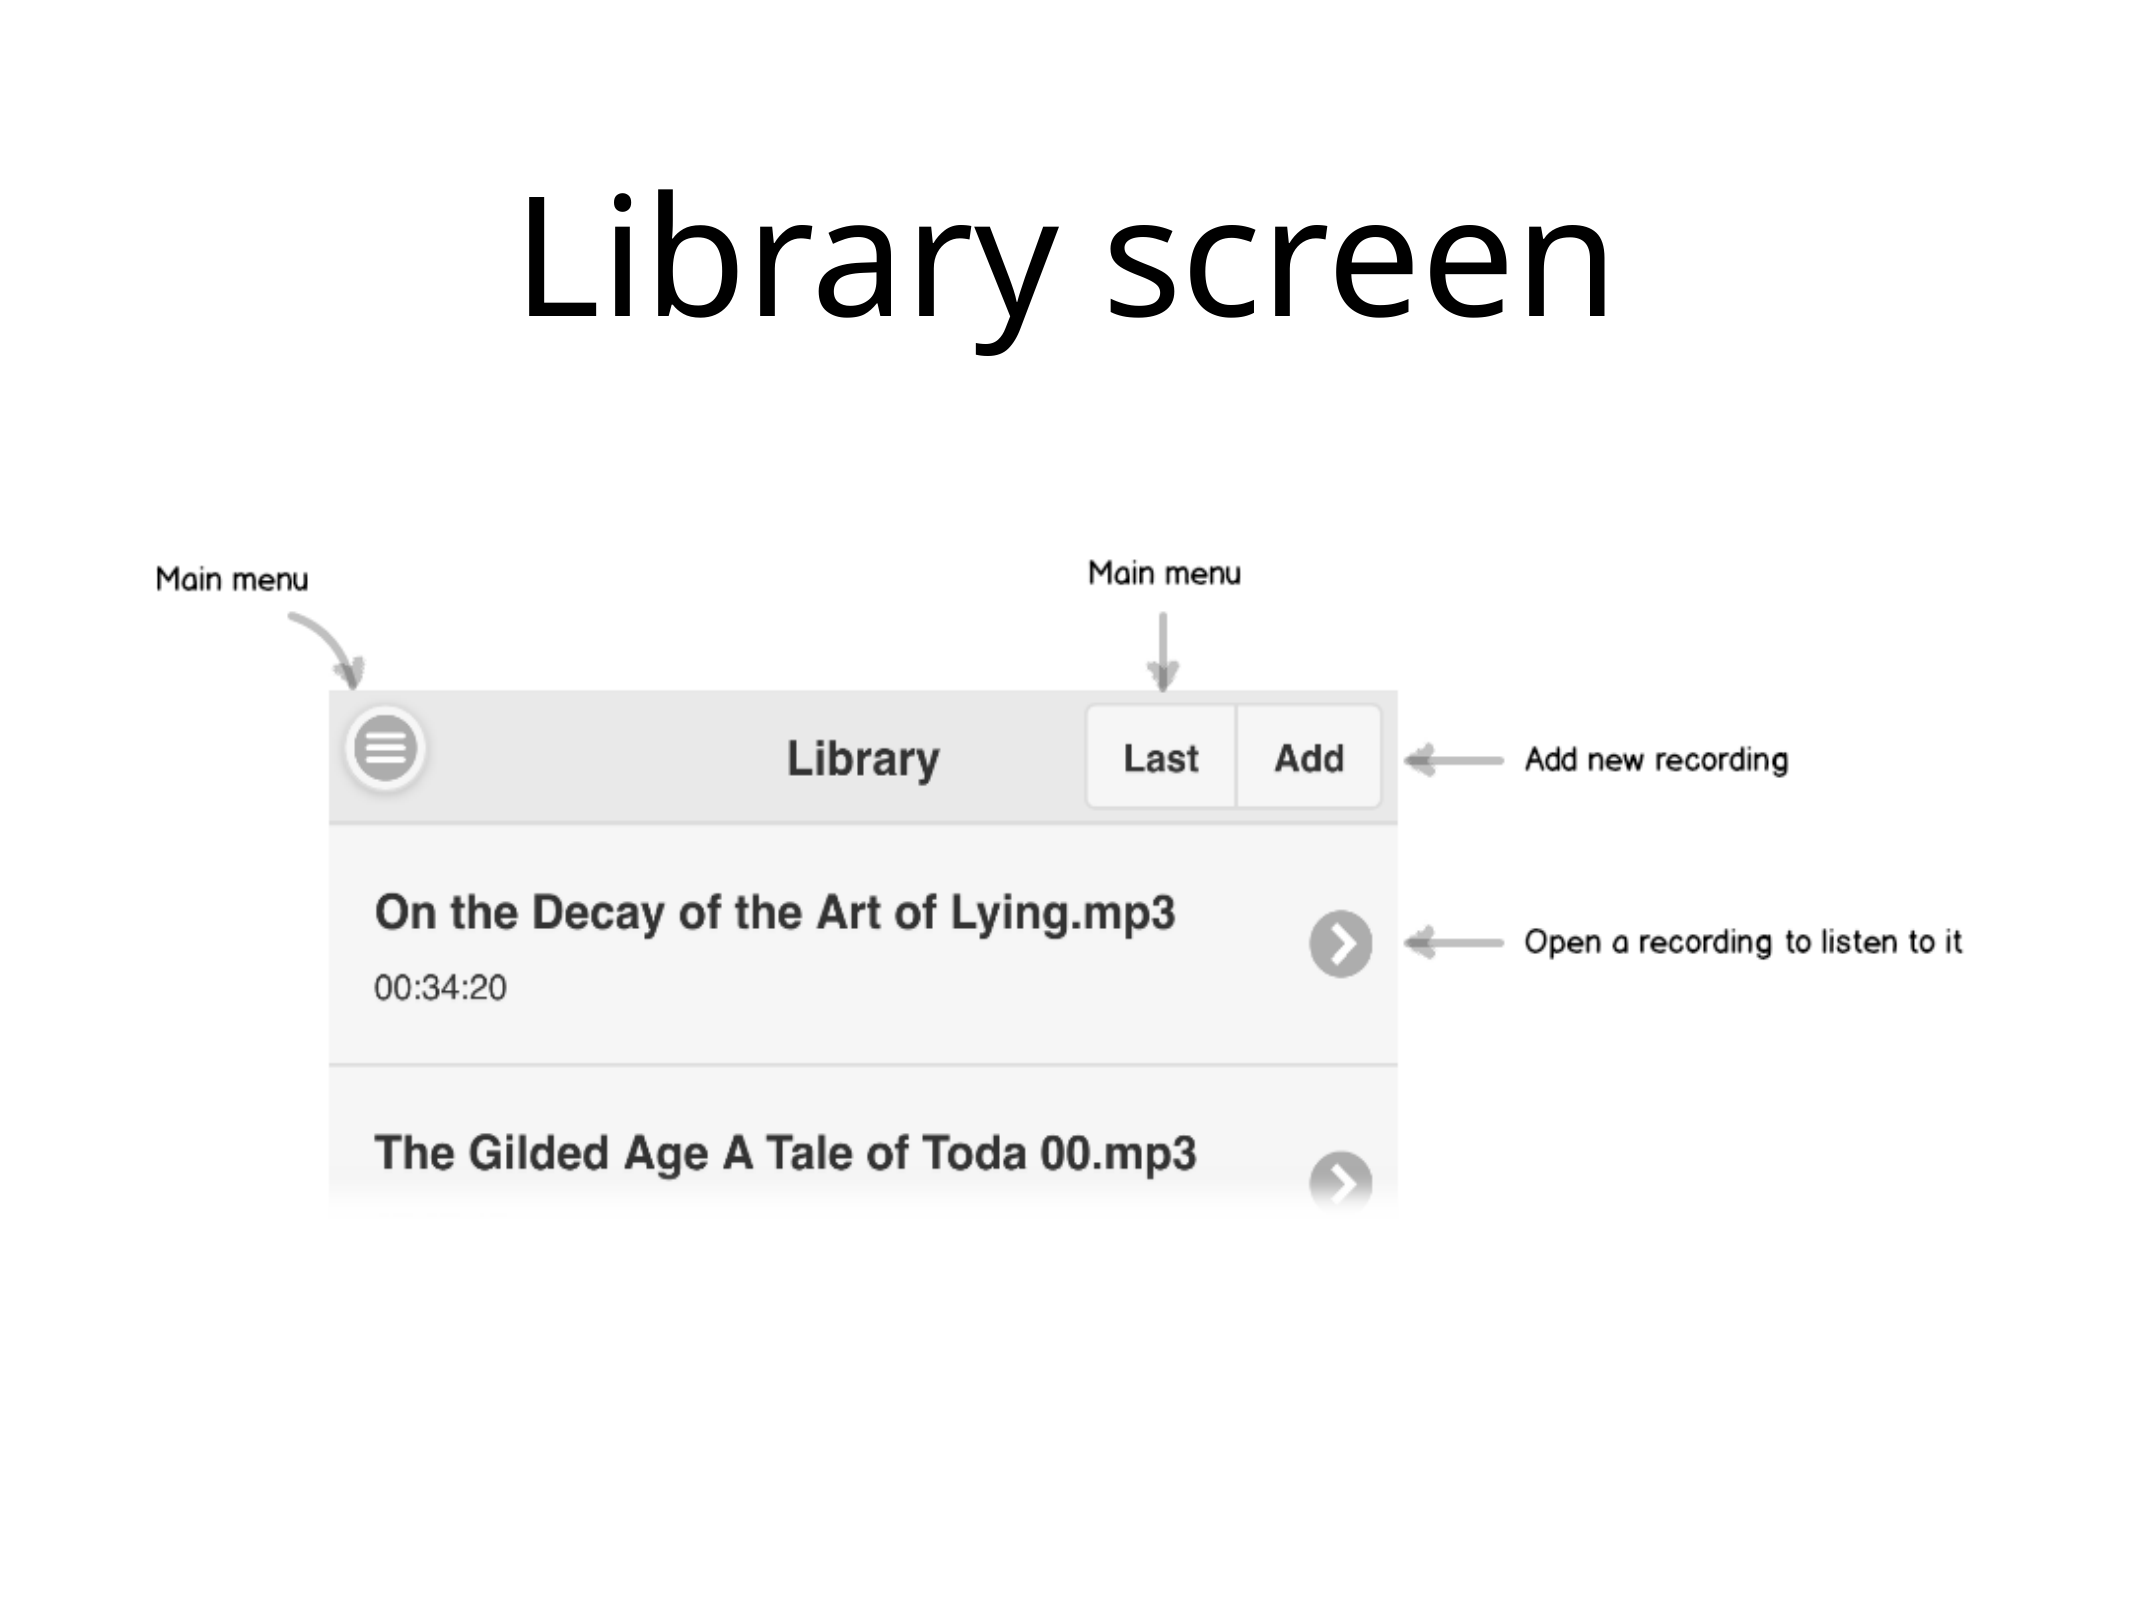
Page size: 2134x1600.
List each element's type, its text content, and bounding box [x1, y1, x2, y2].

picture [155, 550, 1978, 1219]
title Library screen [155, 72, 1978, 428]
